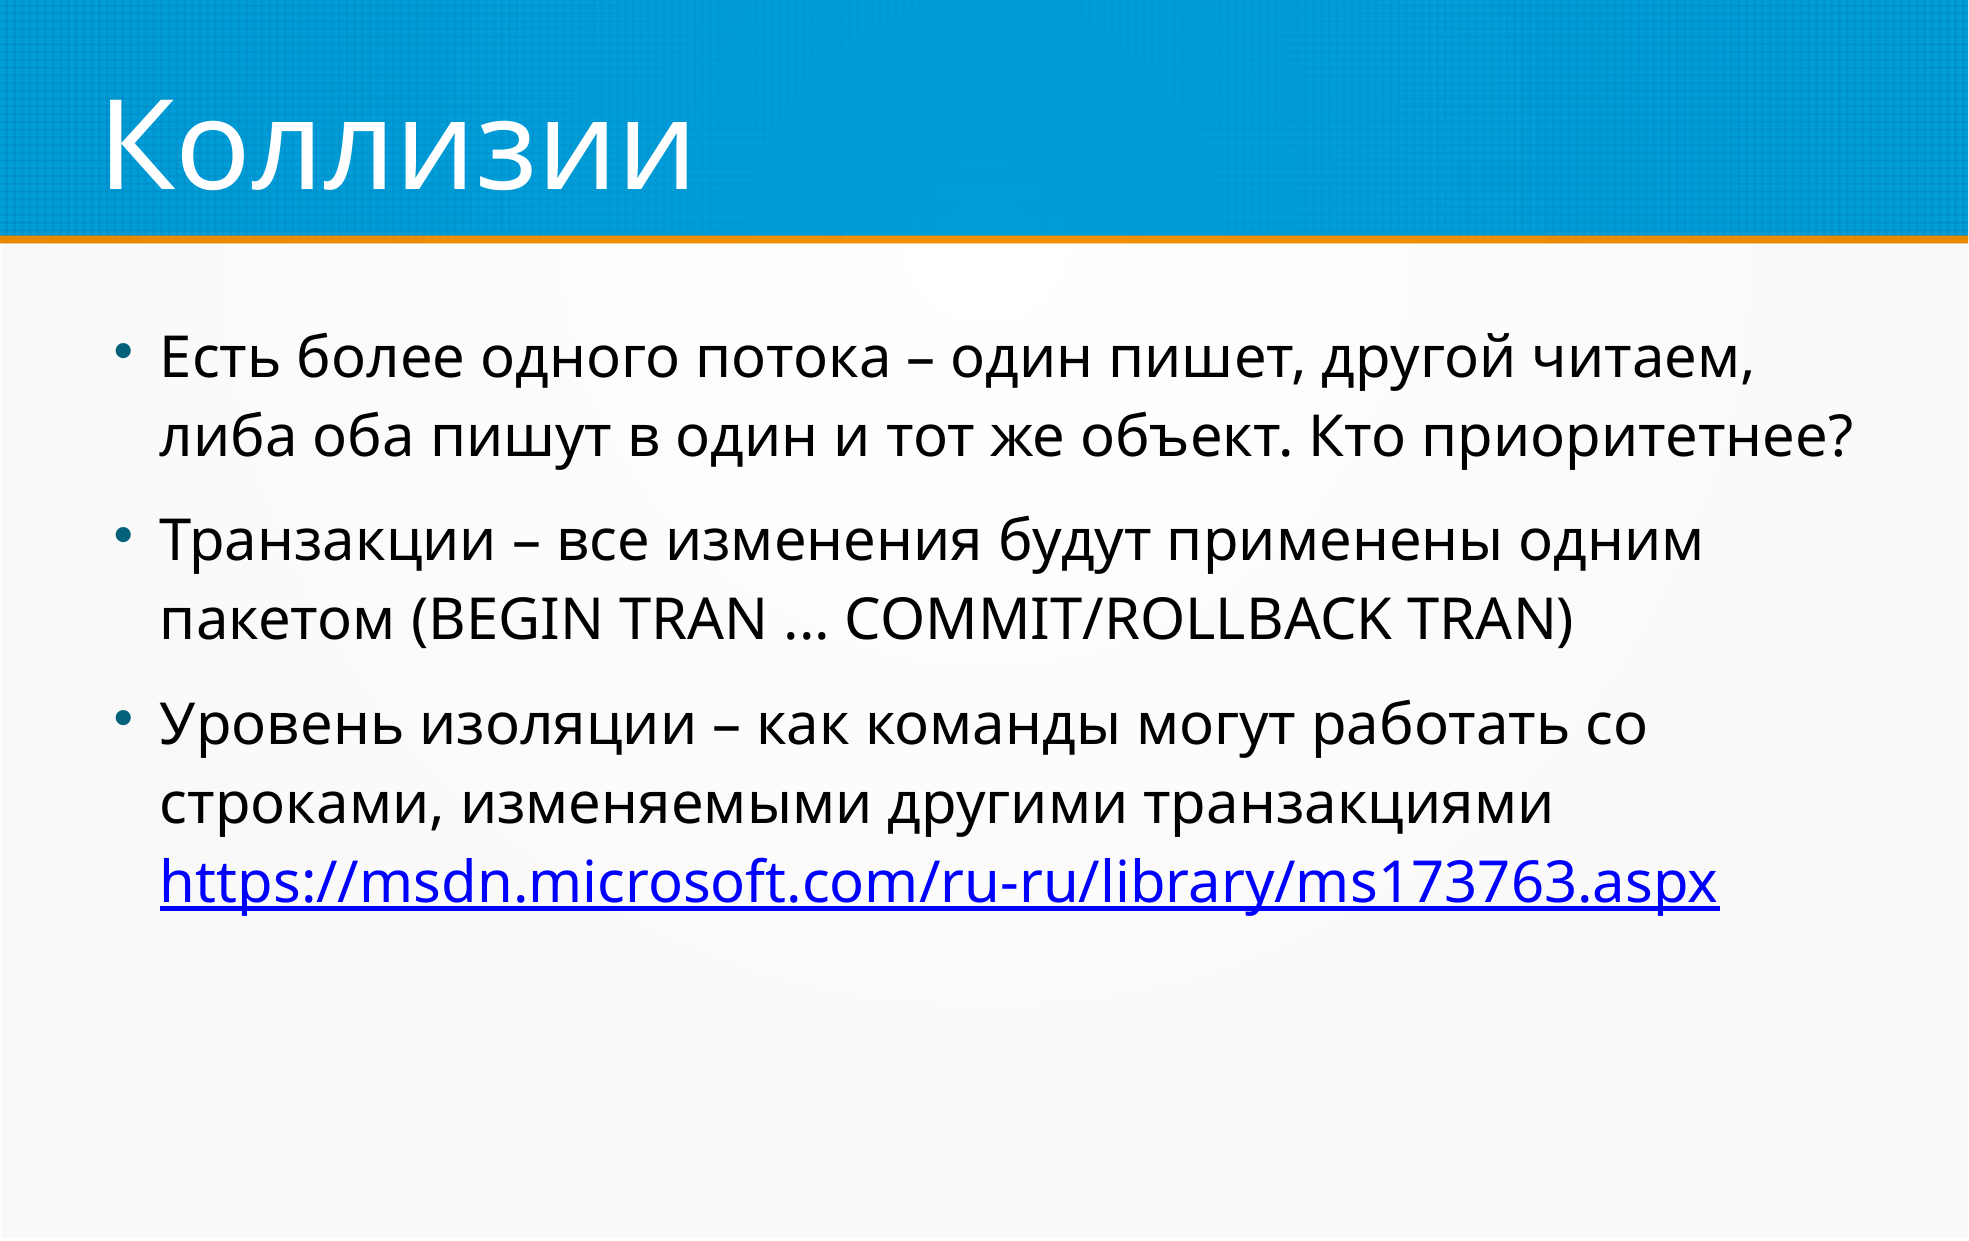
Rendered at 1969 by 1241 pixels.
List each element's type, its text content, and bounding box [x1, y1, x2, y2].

text_box Коллизии [98, 19, 1870, 227]
text_box Есть более одного потока – один пишет, другой читаем, либа оба пишут в один и тот же объект. Кто приоритетнее? Транзакции – все изменения будут применены одним пакетом (BEGIN TRAN ... COMMIT/ROLLBACK TRAN) Уровень изоляции – как команды могут работать со строками, изменяемыми другими транзакциями https://msdn.microsoft.com/ru-ru/library/ms173763.aspx [98, 315, 1860, 1080]
picture [0, 236, 1969, 1241]
